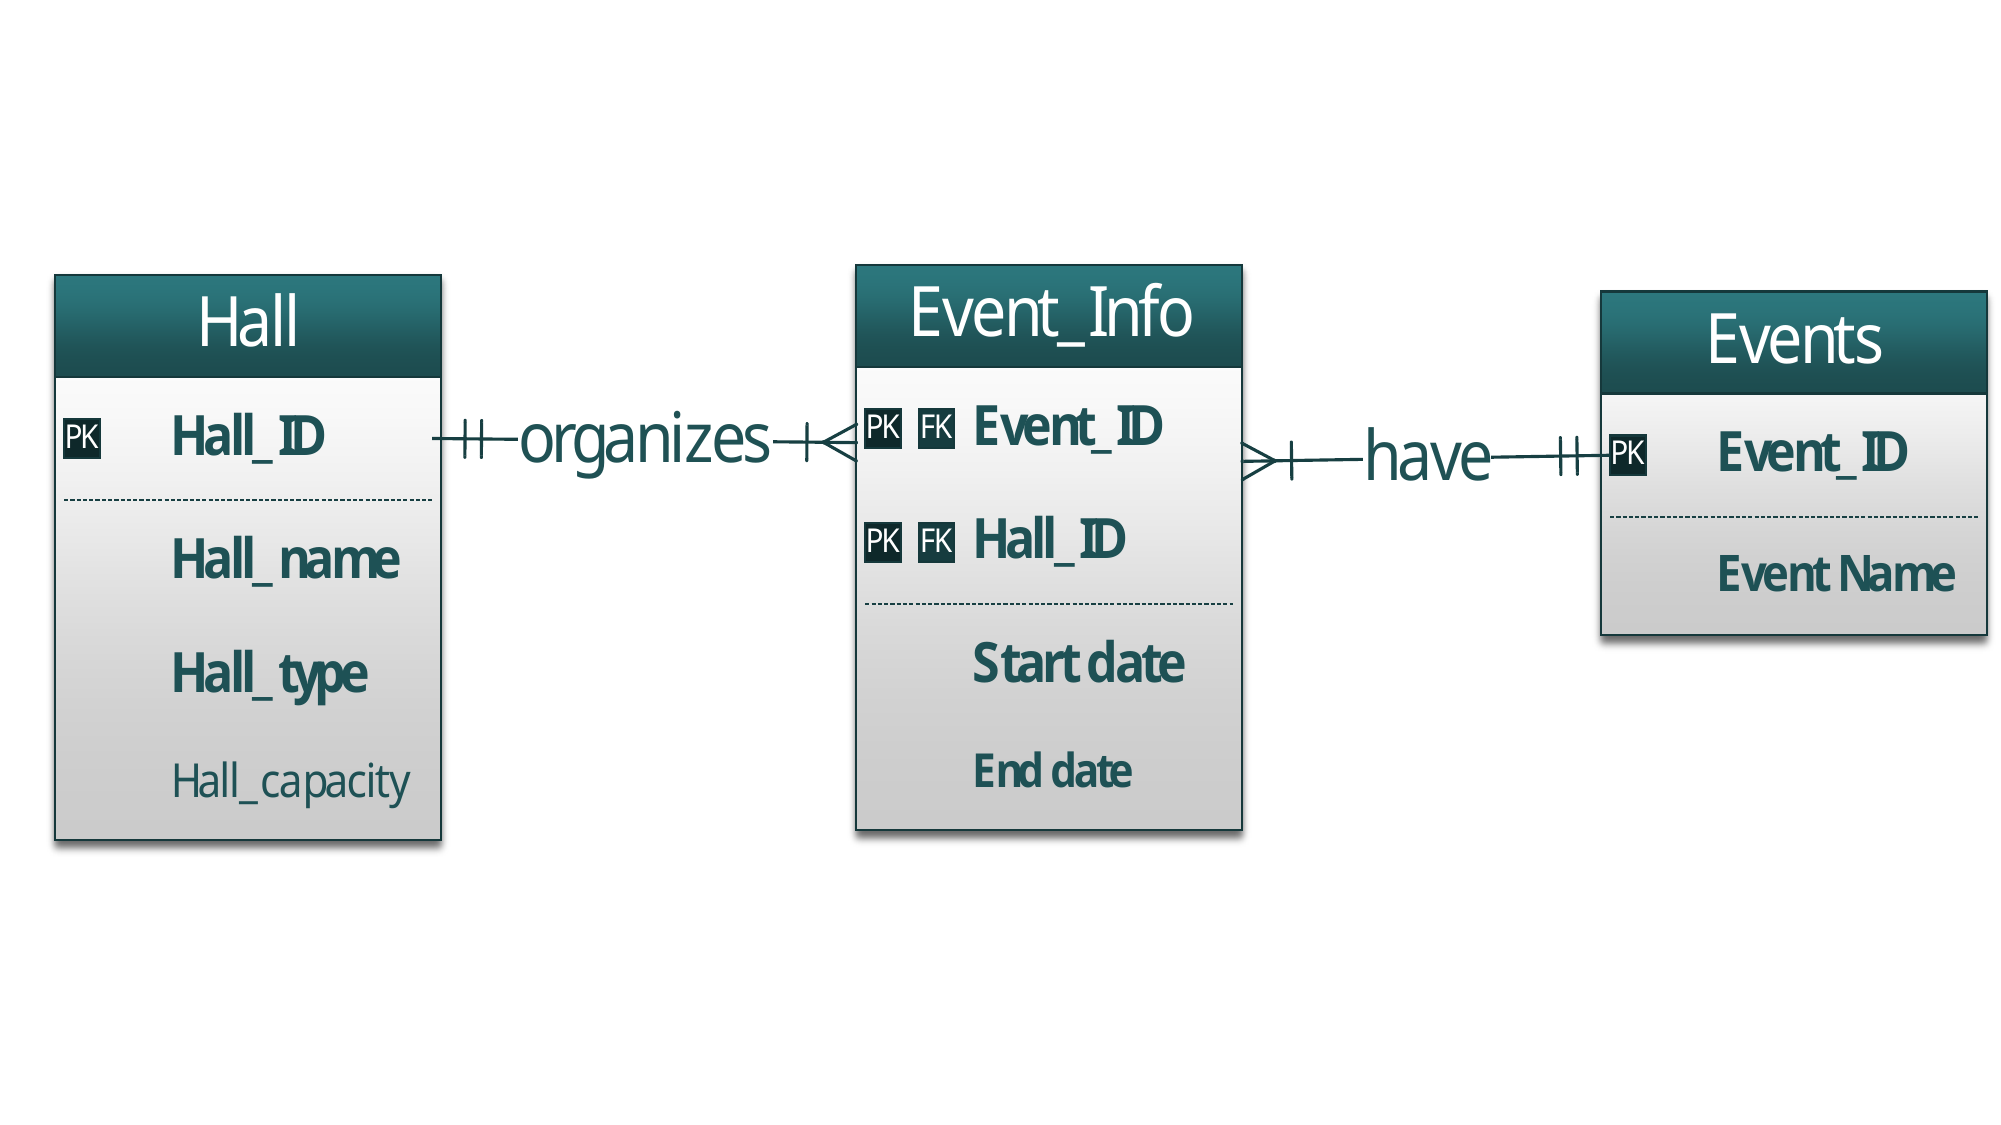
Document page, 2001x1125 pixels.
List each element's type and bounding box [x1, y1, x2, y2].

picture [40, 252, 2000, 860]
